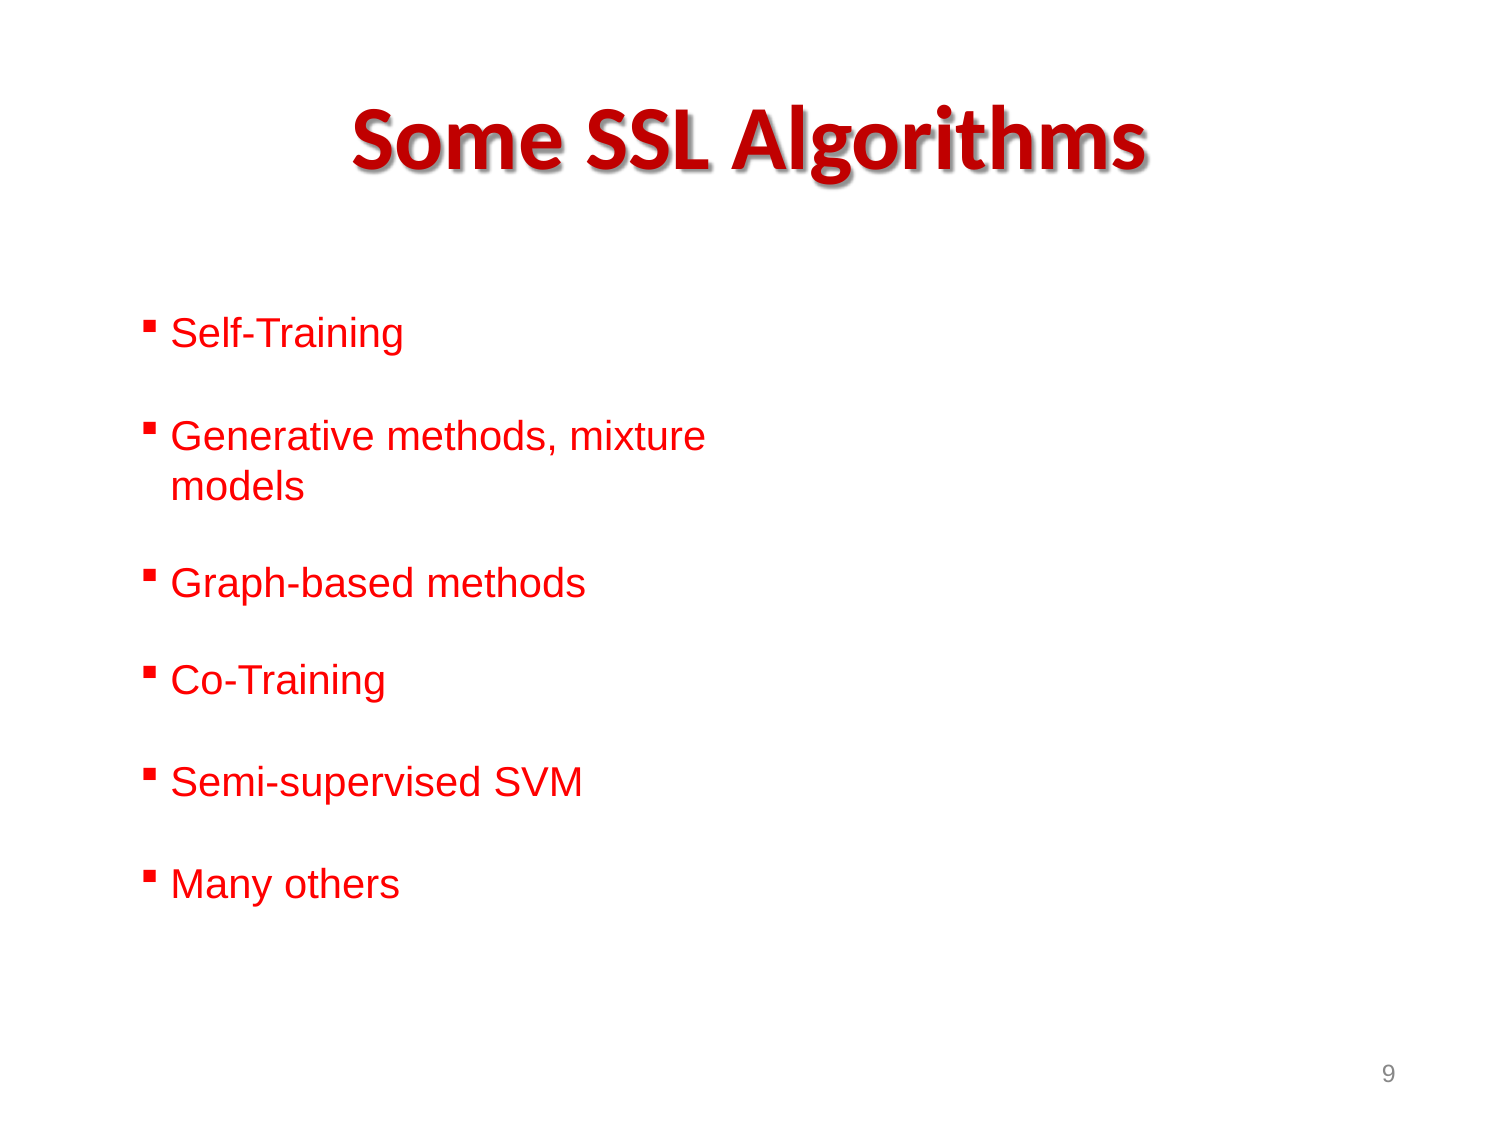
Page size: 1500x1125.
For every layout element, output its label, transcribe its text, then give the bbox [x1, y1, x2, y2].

text_box [294, 54, 1211, 257]
title Some SSL Algorithms [349, 75, 1151, 266]
text_box Self-Training Generative methods, mixture models Graph-based methods Co-Training Semi-supervised SVM Many others [137, 304, 853, 907]
text_box 9 [1377, 1057, 1415, 1088]
